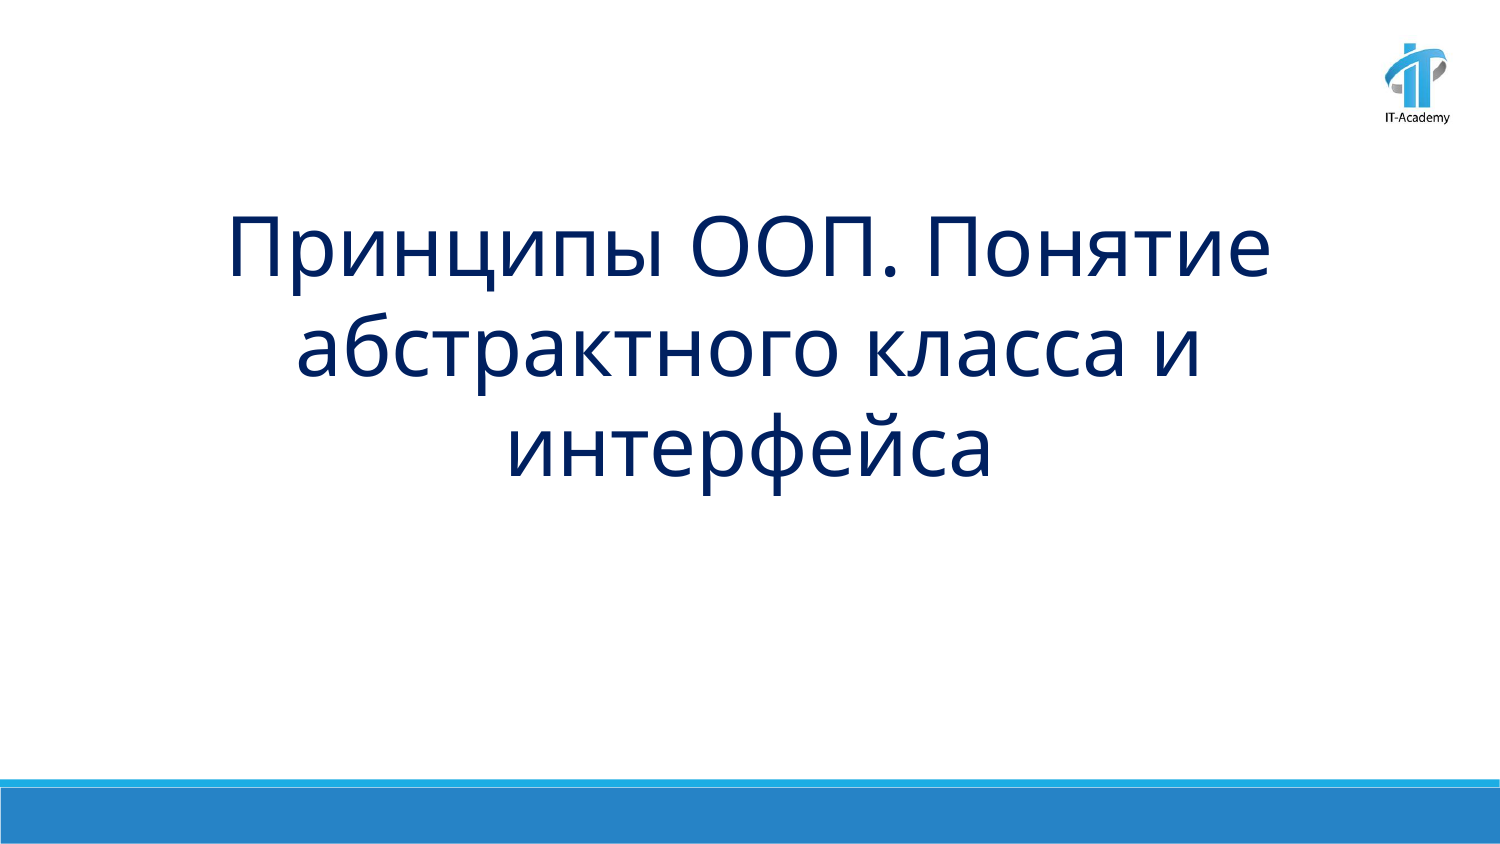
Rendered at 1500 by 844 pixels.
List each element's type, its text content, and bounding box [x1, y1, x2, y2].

text_box Принципы ООП. Понятие абстрактного класса и интерфейса [192, 226, 1308, 461]
picture [1372, 35, 1461, 126]
